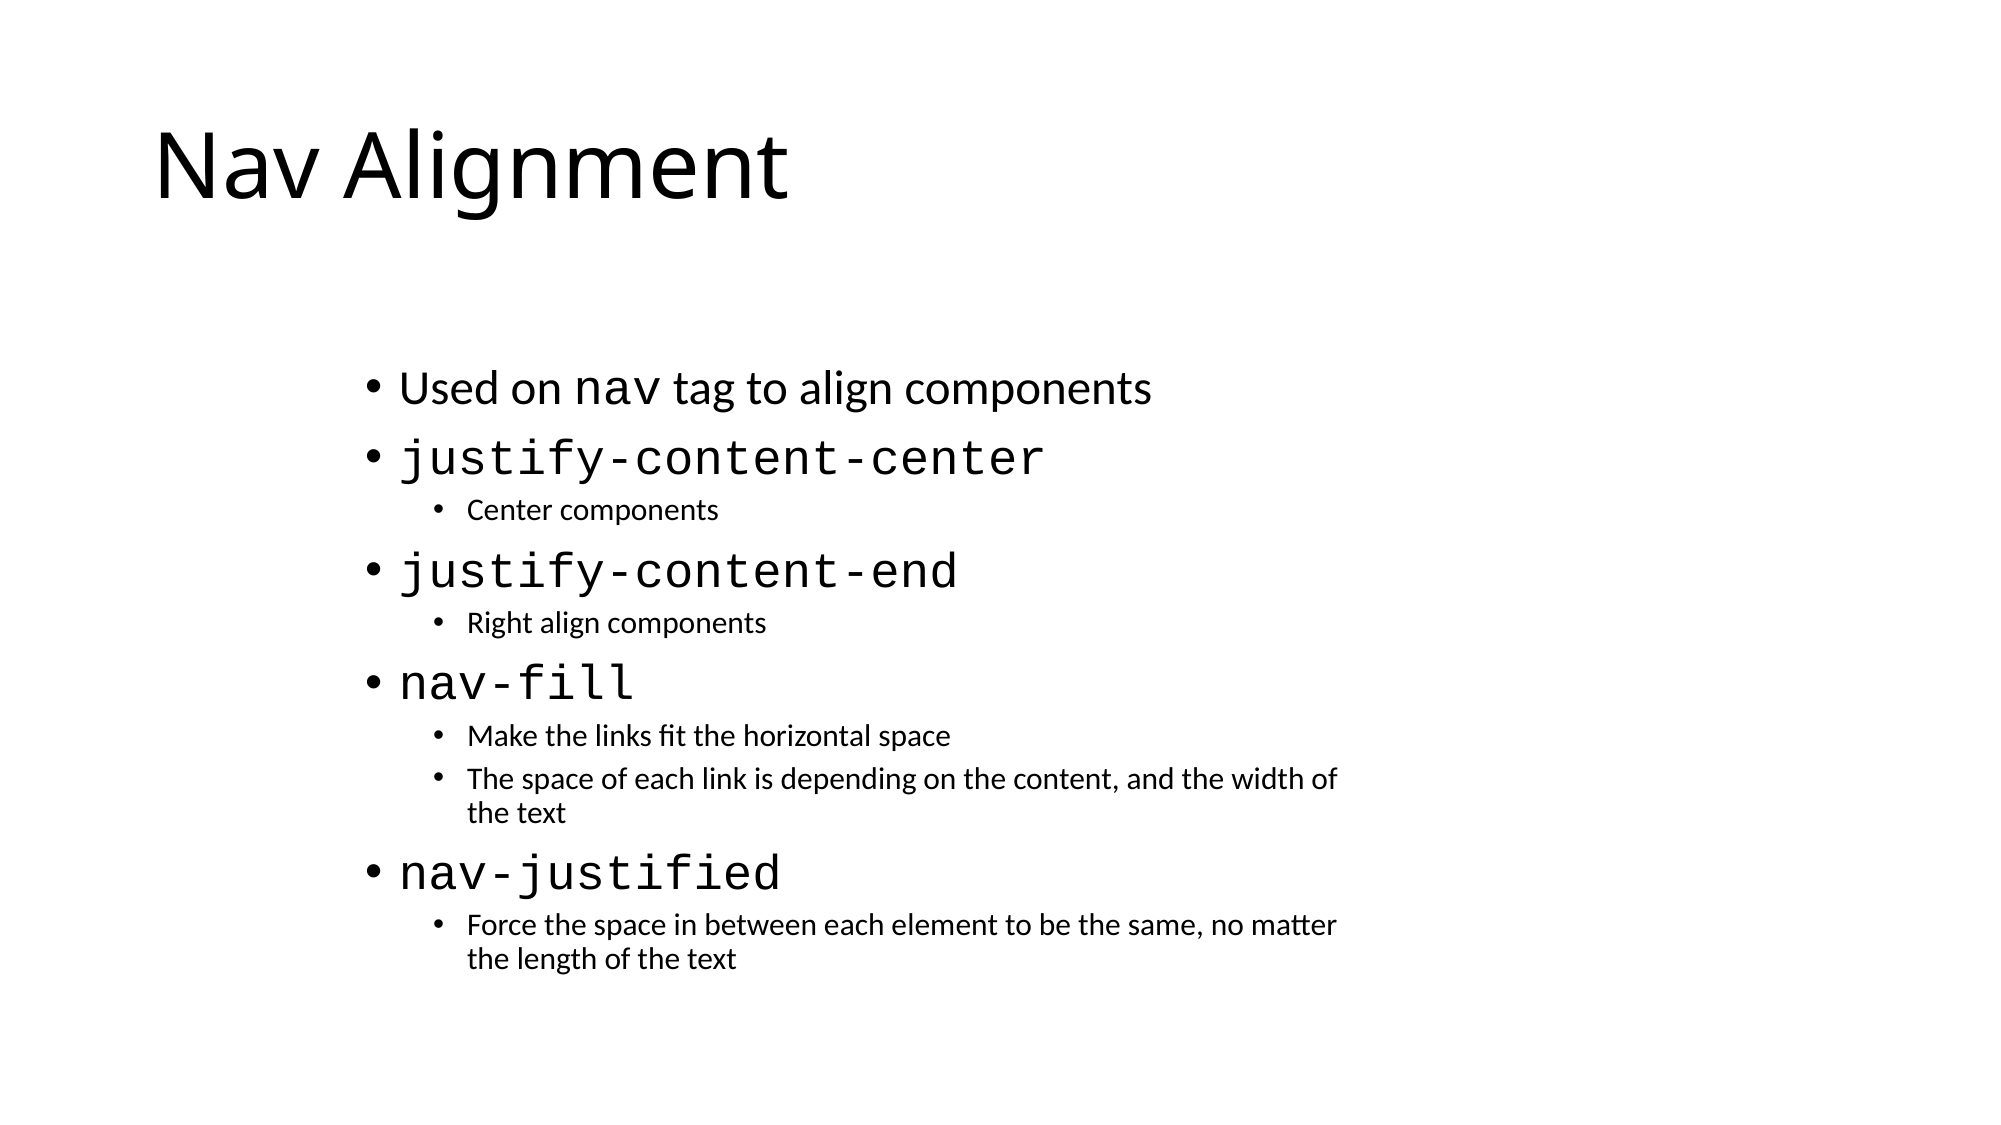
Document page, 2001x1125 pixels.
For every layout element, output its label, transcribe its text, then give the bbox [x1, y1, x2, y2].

list Used on nav tag to align components justify-content-center Center components justify-content-end Right align components nav-fill Make the links fit the horizontal space The space of each link is depending on the content, and the width of the text nav-justified Force the space in between each element to be the same, no matter the length of the text [350, 354, 1392, 992]
title Nav Alignment [137, 59, 1863, 278]
